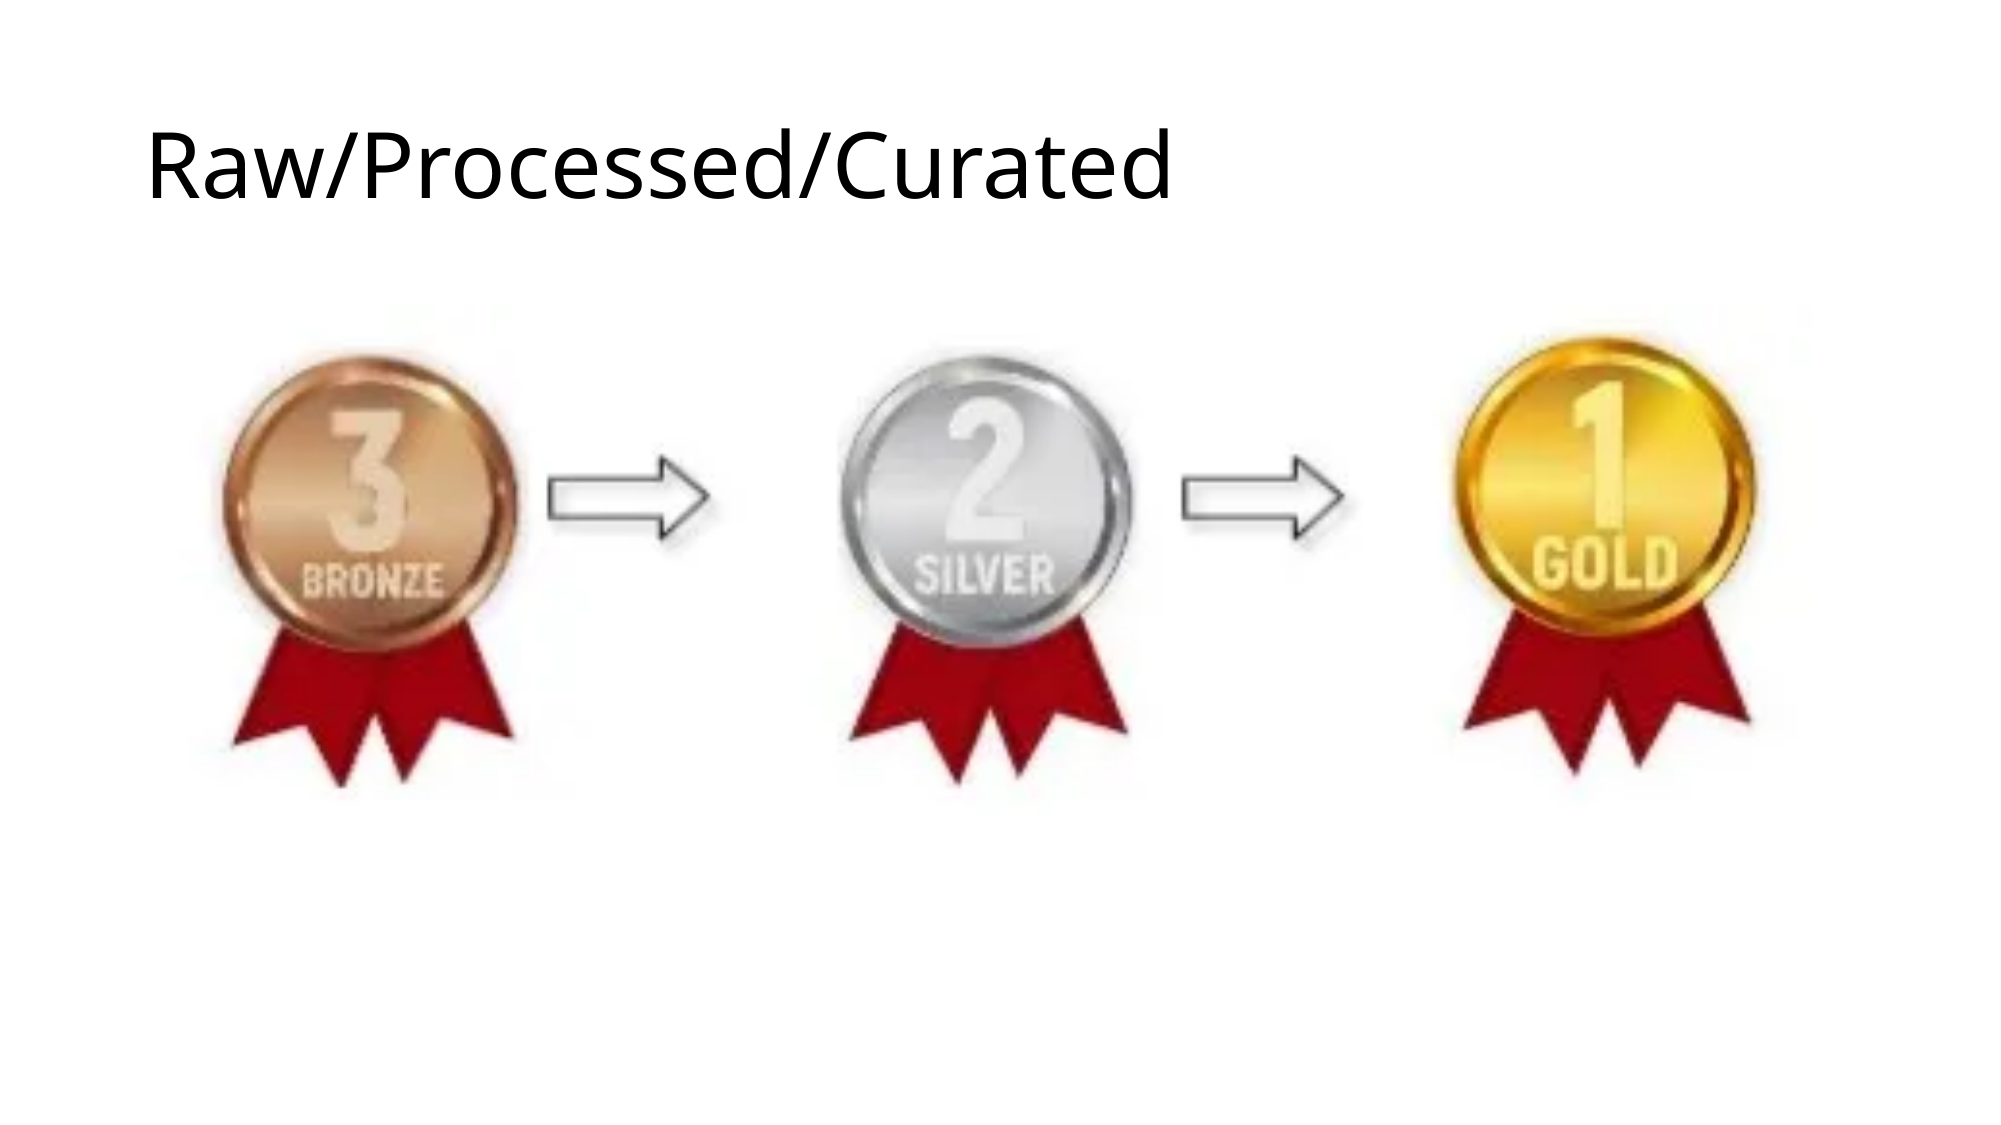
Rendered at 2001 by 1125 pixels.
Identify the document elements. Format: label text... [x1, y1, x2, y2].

picture [143, 305, 1857, 820]
title Raw/Processed/Curated [136, 59, 1863, 278]
